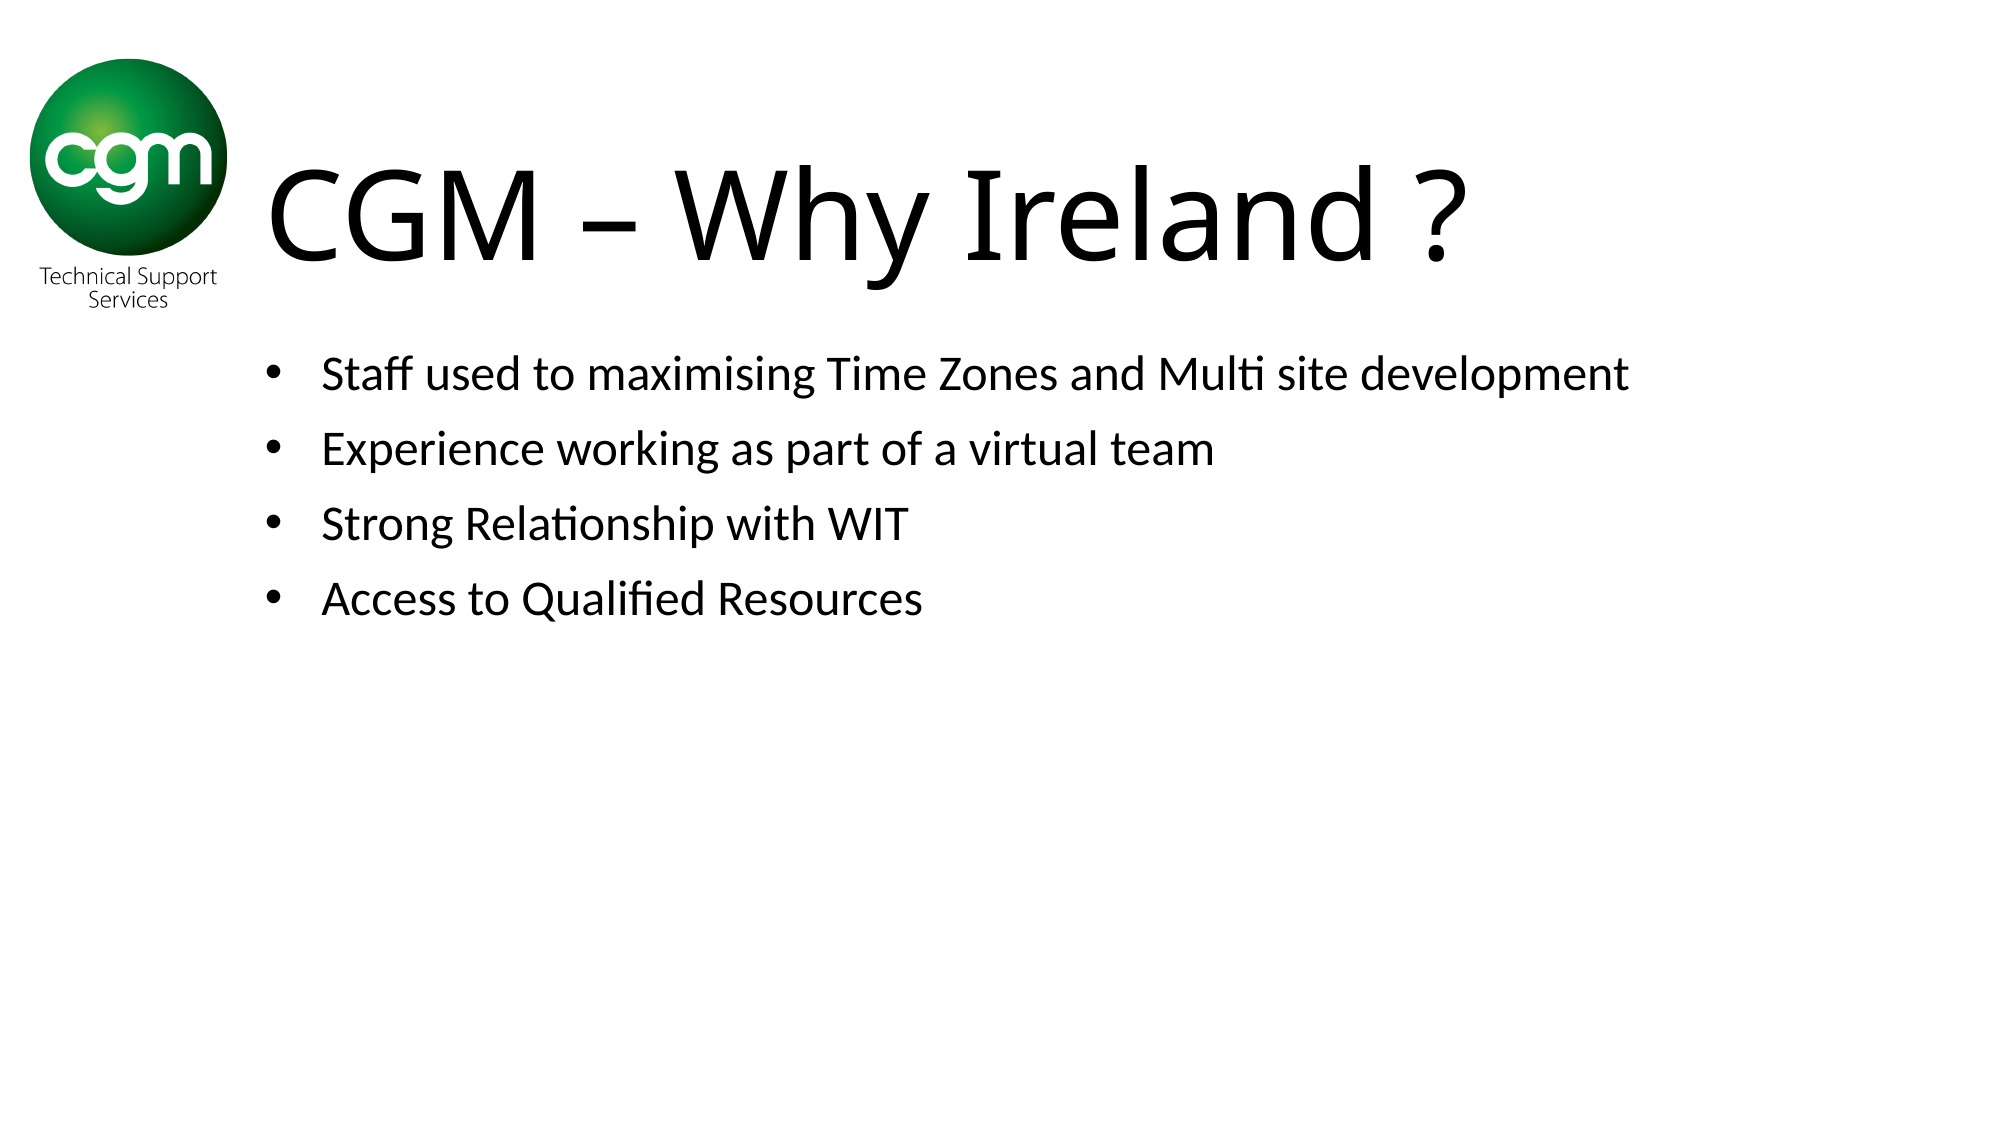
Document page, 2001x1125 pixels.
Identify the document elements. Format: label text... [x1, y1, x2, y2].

picture [24, 54, 231, 311]
title CGM – Why Ireland ? [249, 32, 1750, 296]
subtitle Staff used to maximising Time Zones and Multi site development Experience working as part of a virtual team Strong Relationship with WIT Access to Qualified Resources [249, 339, 1750, 1099]
